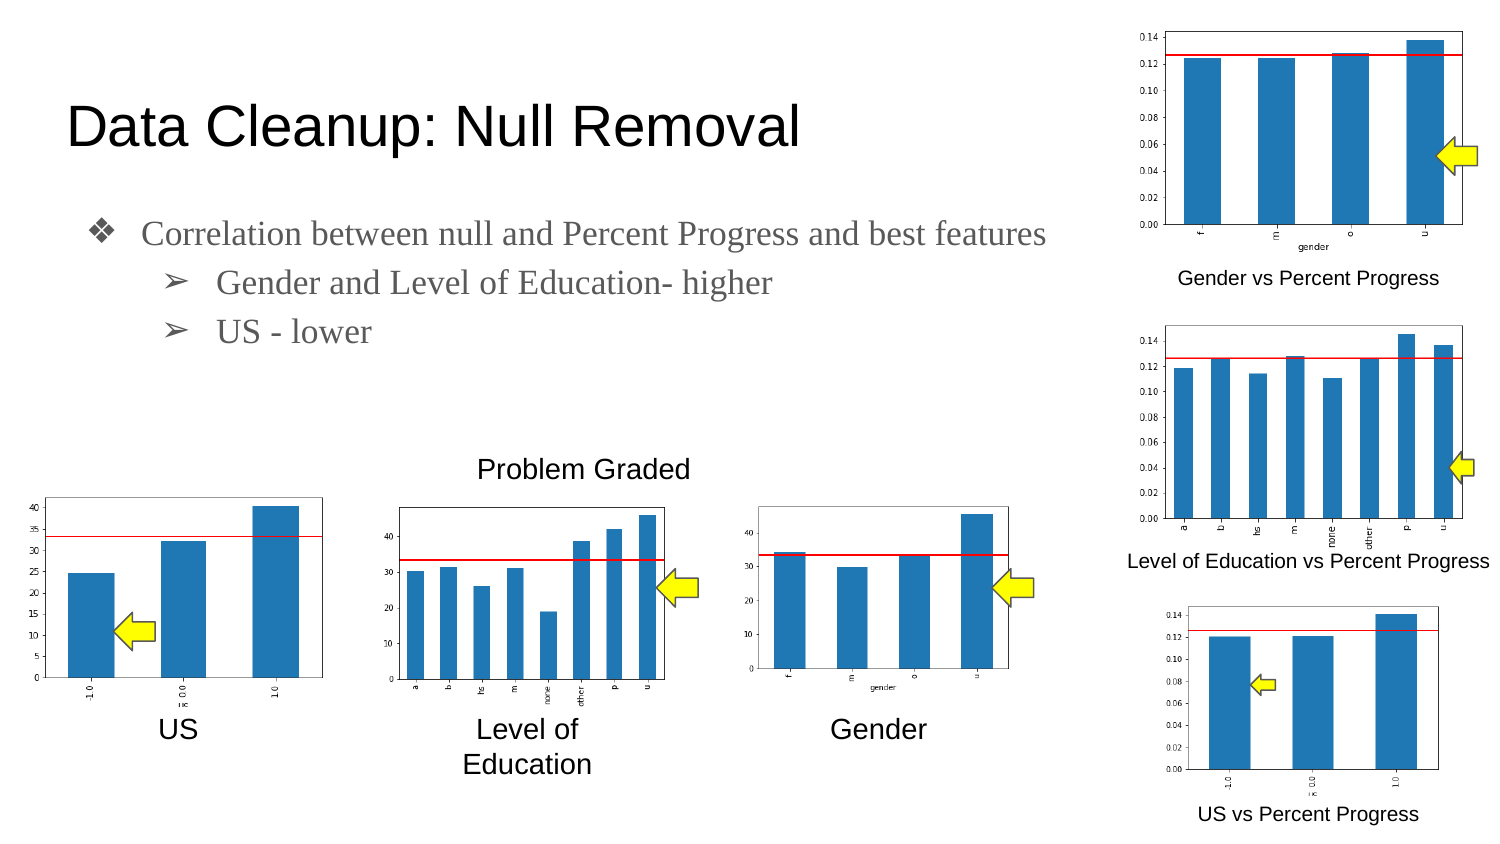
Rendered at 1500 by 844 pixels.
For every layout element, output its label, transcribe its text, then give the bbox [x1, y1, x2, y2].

text_box Level of Education vs Percent Progress [1085, 533, 1500, 581]
text_box US vs Percent Progress [1129, 785, 1488, 839]
text_box US [95, 716, 261, 773]
list Correlation between null and Percent Progress and best features Gender and Level of Education- higher US - lower [51, 189, 1118, 357]
text_box Gender vs Percent Progress [1101, 249, 1500, 288]
text_box Gender [789, 703, 968, 773]
picture [0, 468, 699, 707]
text_box Problem Graded [249, 435, 919, 514]
text_box Level of Education [392, 715, 663, 773]
picture [1147, 580, 1470, 796]
picture [717, 480, 1040, 696]
picture [1116, 294, 1500, 550]
title Data Cleanup: Null Removal [51, 72, 1111, 167]
picture [1116, 0, 1500, 256]
